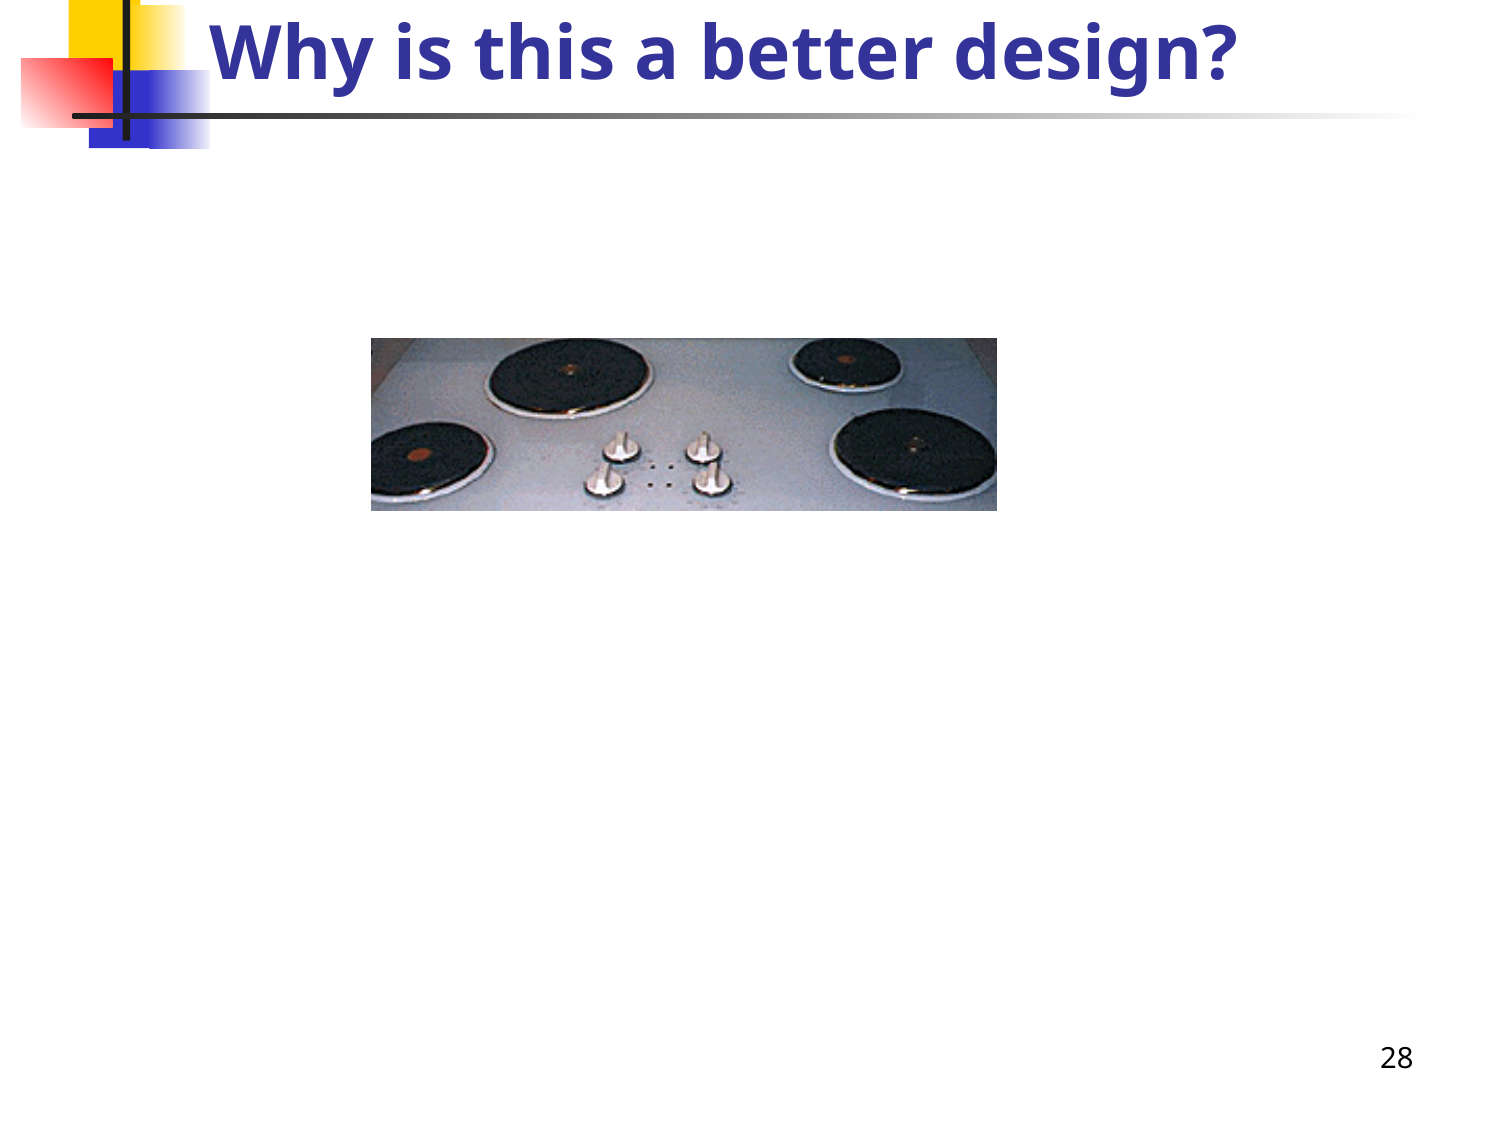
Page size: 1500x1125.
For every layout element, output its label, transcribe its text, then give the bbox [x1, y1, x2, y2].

slide_number 28 [1115, 1011, 1429, 1087]
title Why is this a better design? [194, 18, 1474, 103]
picture [371, 337, 998, 512]
